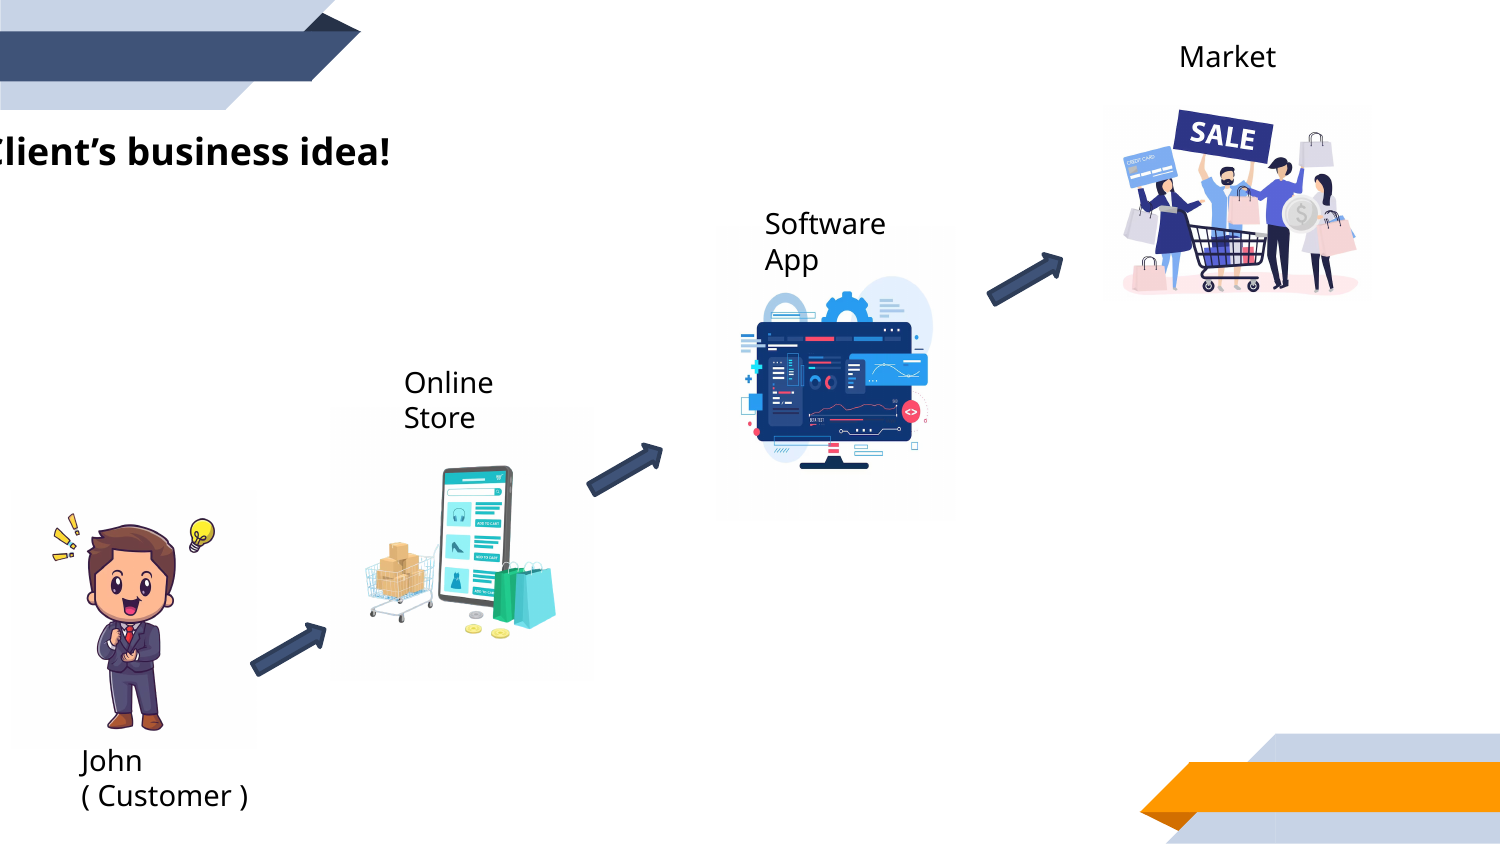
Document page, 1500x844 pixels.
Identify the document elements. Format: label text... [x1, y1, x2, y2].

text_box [1103, 31, 1372, 302]
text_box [716, 198, 956, 521]
text_box [316, 624, 325, 650]
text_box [330, 356, 594, 681]
text_box Client’s business idea! [0, 120, 406, 181]
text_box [11, 490, 312, 786]
text_box [598, 442, 663, 496]
text_box [986, 252, 1064, 307]
